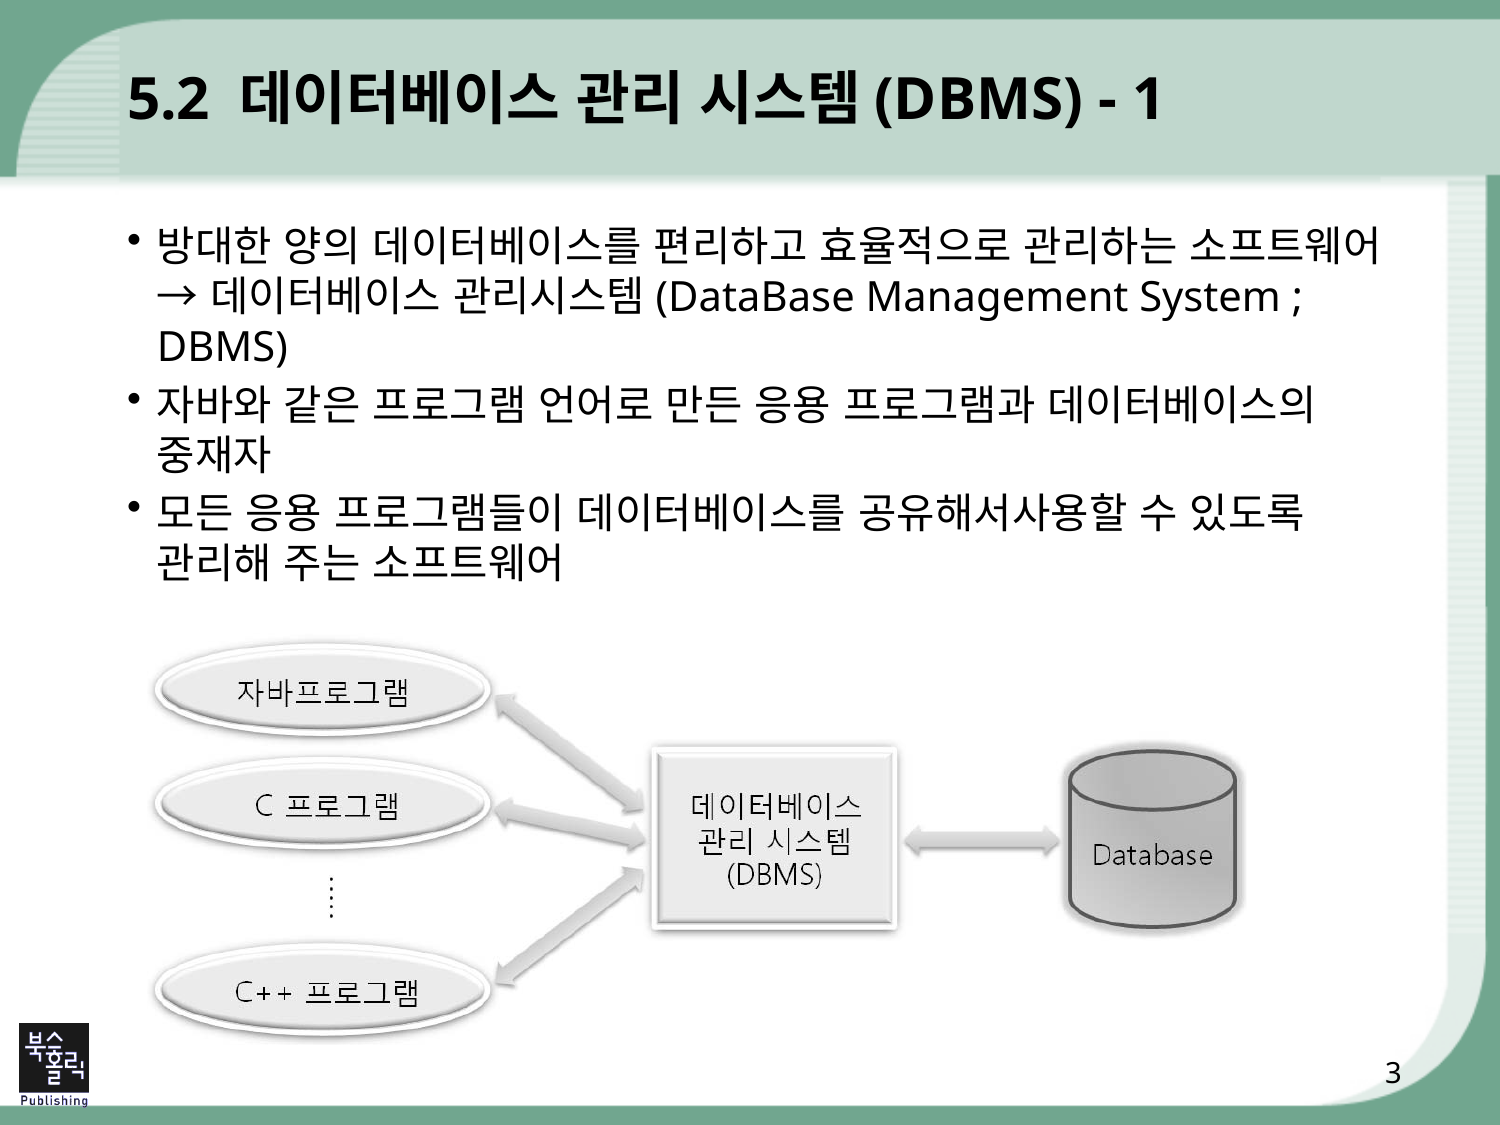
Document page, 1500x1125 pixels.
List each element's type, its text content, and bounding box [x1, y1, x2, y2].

title 5.2 데이터베이스 관리 시스템(DBMS) - 1 [111, 18, 1500, 173]
picture [147, 633, 1247, 1046]
slide_number 3 [1104, 1046, 1418, 1101]
list 방대한 양의 데이터베이스를 편리하고 효율적으로 관리하는 소프트웨어 → 데이터베이스 관리시스템(DataBase Management System ; DBMS) 자바와 같은 프로그램 언어로 만든 응용 프로그램과 데이터베이스의 중재자 모든 응용 프로그램들이 데이터베이스를 공유해서사용할 수 있도록 관리해 주는 소프트웨어 [111, 212, 1422, 1012]
